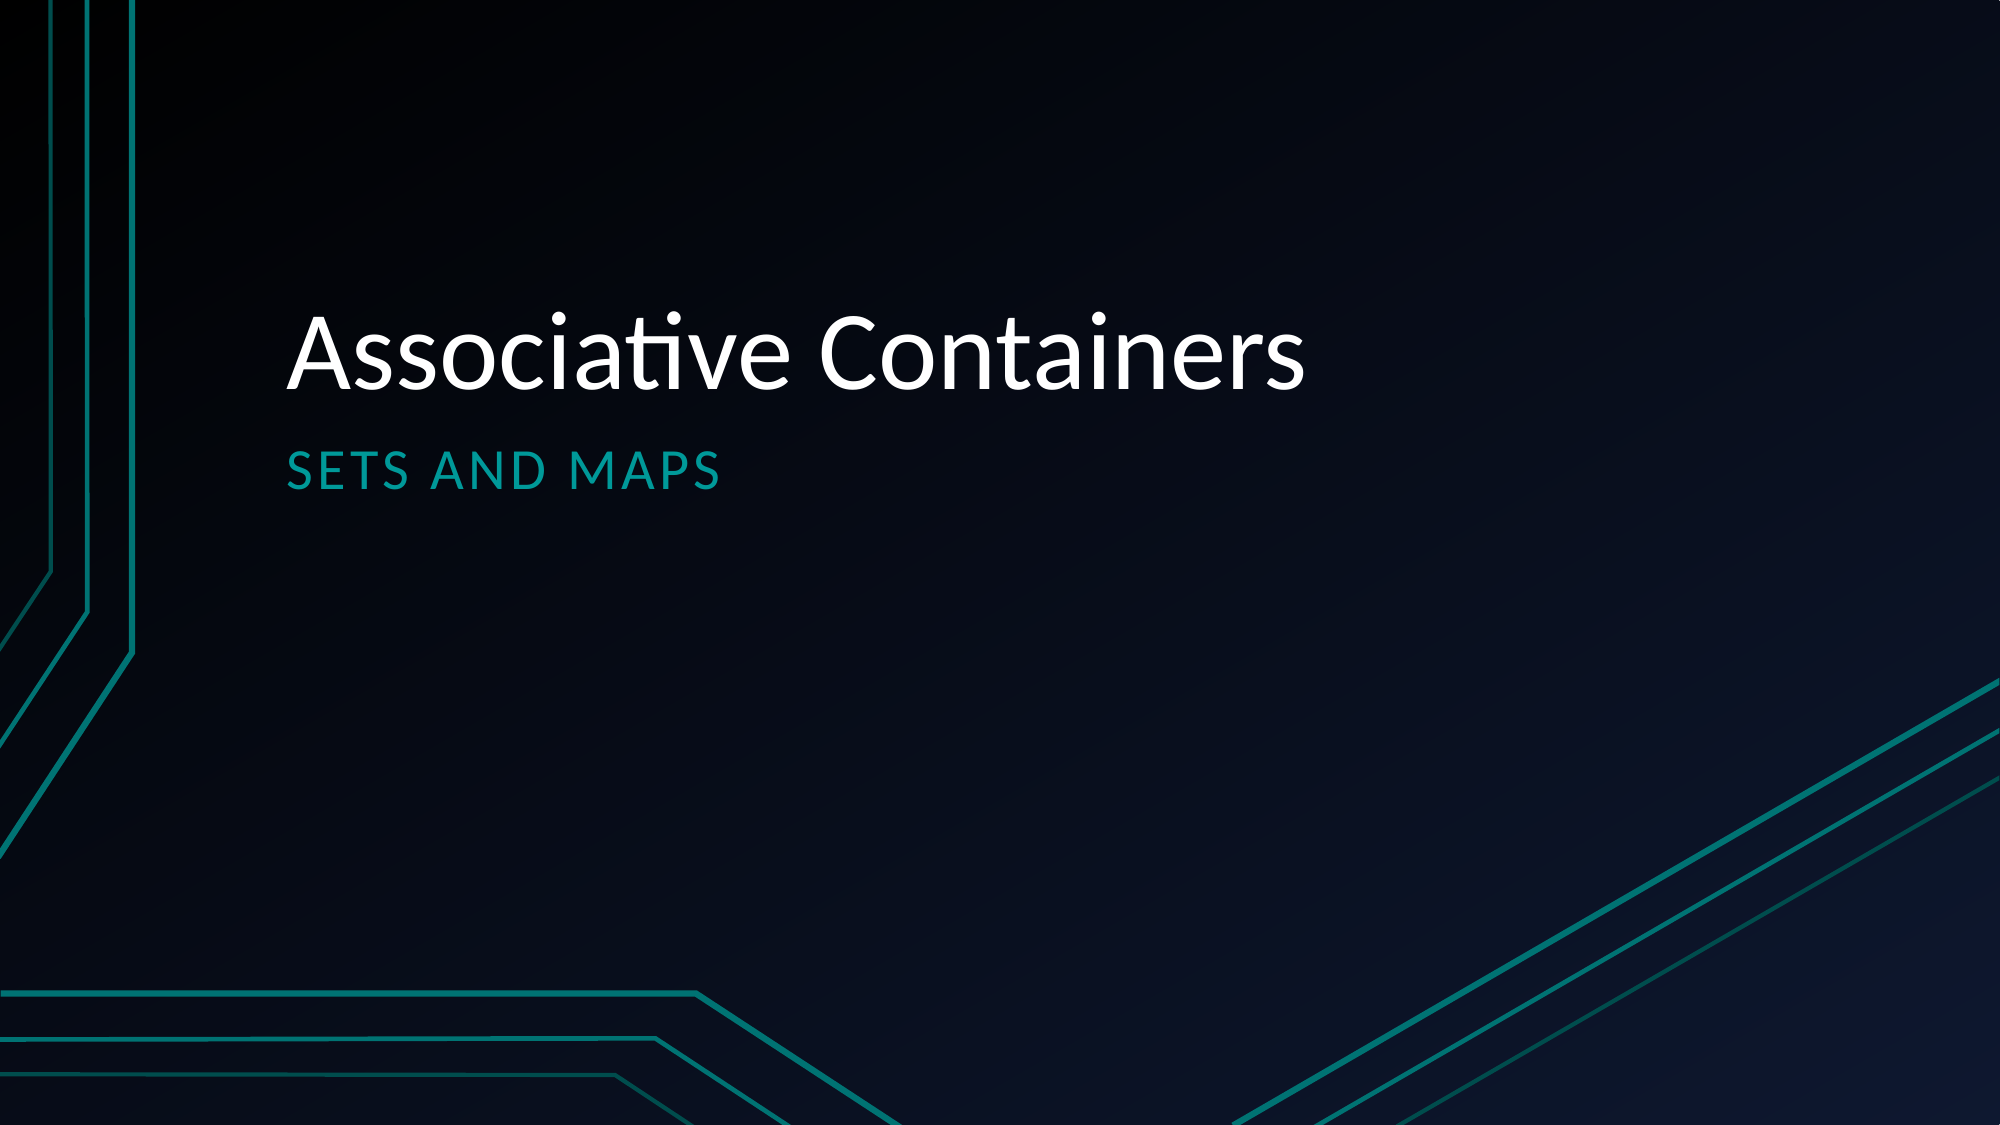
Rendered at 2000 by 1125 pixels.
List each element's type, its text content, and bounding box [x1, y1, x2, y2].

title Associative Containers [266, 95, 1700, 424]
subtitle Sets and Maps [266, 429, 1700, 717]
